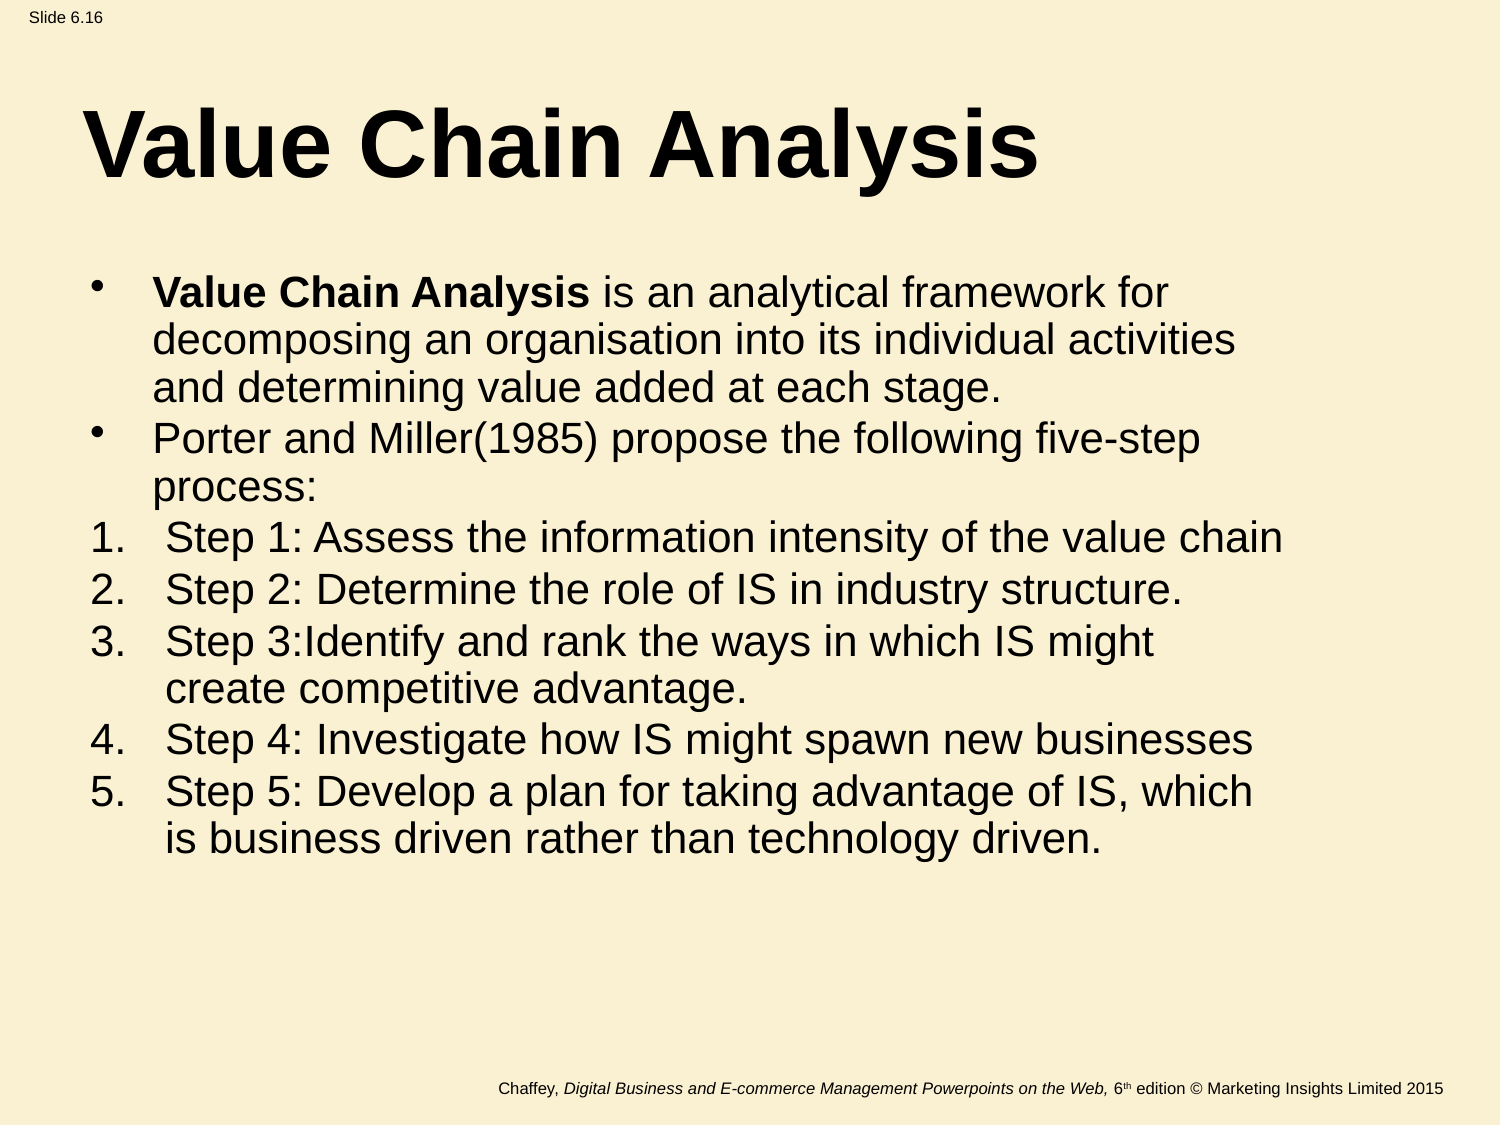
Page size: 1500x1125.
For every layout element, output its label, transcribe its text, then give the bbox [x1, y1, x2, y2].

title Value Chain Analysis [75, 45, 1300, 233]
list Value Chain Analysis is an analytical framework for decomposing an organisation into its individual activities and determining value added at each stage. Porter and Miller(1985) propose the following five-step process: Step 1: Assess the information intensity of the value chain Step 2: Determine the role of IS in industry structure. Step 3:Identify and rank the ways in which IS might create competitive advantage. Step 4: Investigate how IS might spawn new businesses Step 5: Develop a plan for taking advantage of IS, which is business driven rather than technology driven. [75, 262, 1300, 1005]
